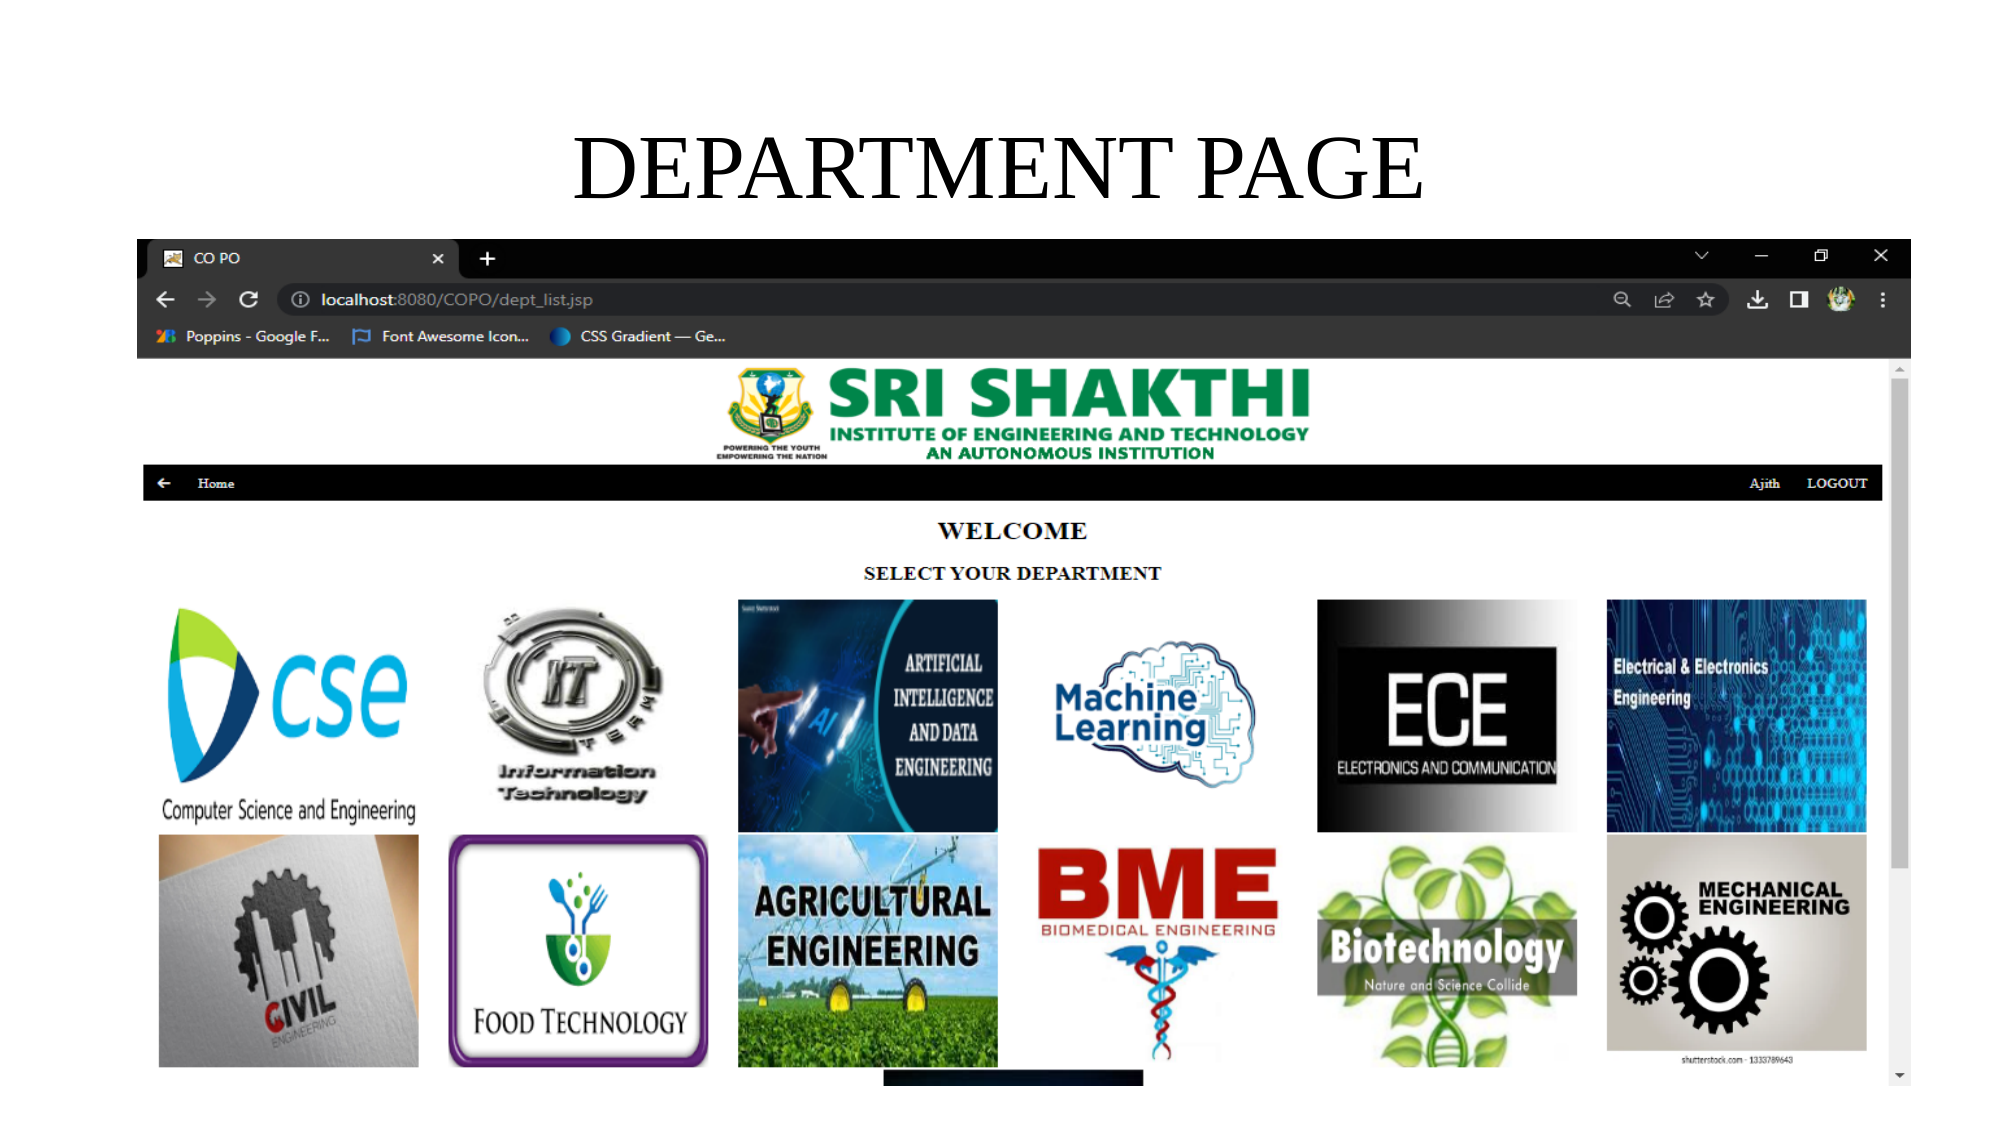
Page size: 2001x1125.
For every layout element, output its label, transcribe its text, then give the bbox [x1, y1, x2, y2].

title DEPARTMENT PAGE [137, 59, 1863, 239]
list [137, 239, 1911, 1086]
